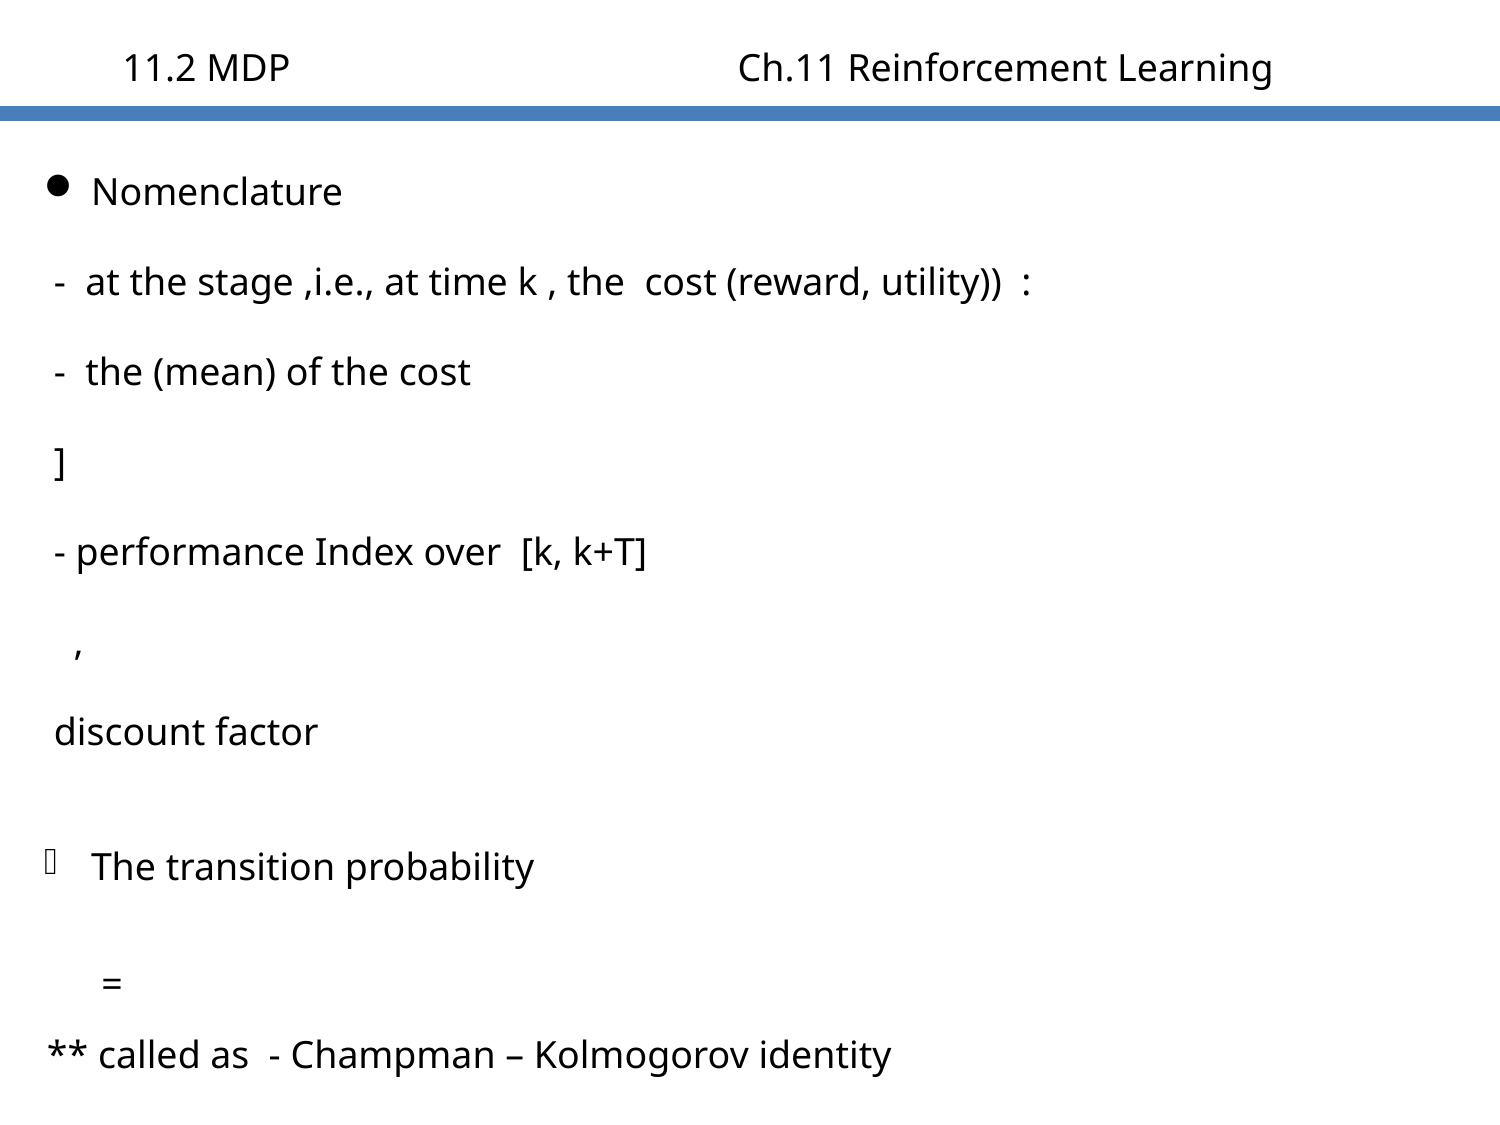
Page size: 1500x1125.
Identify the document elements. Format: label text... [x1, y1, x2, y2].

text_box ** called as - Champman – Kolmogorov identity [32, 1023, 1013, 1084]
text_box 11.2 MDP Ch.11 Reinforcement Learning [107, 36, 1311, 97]
